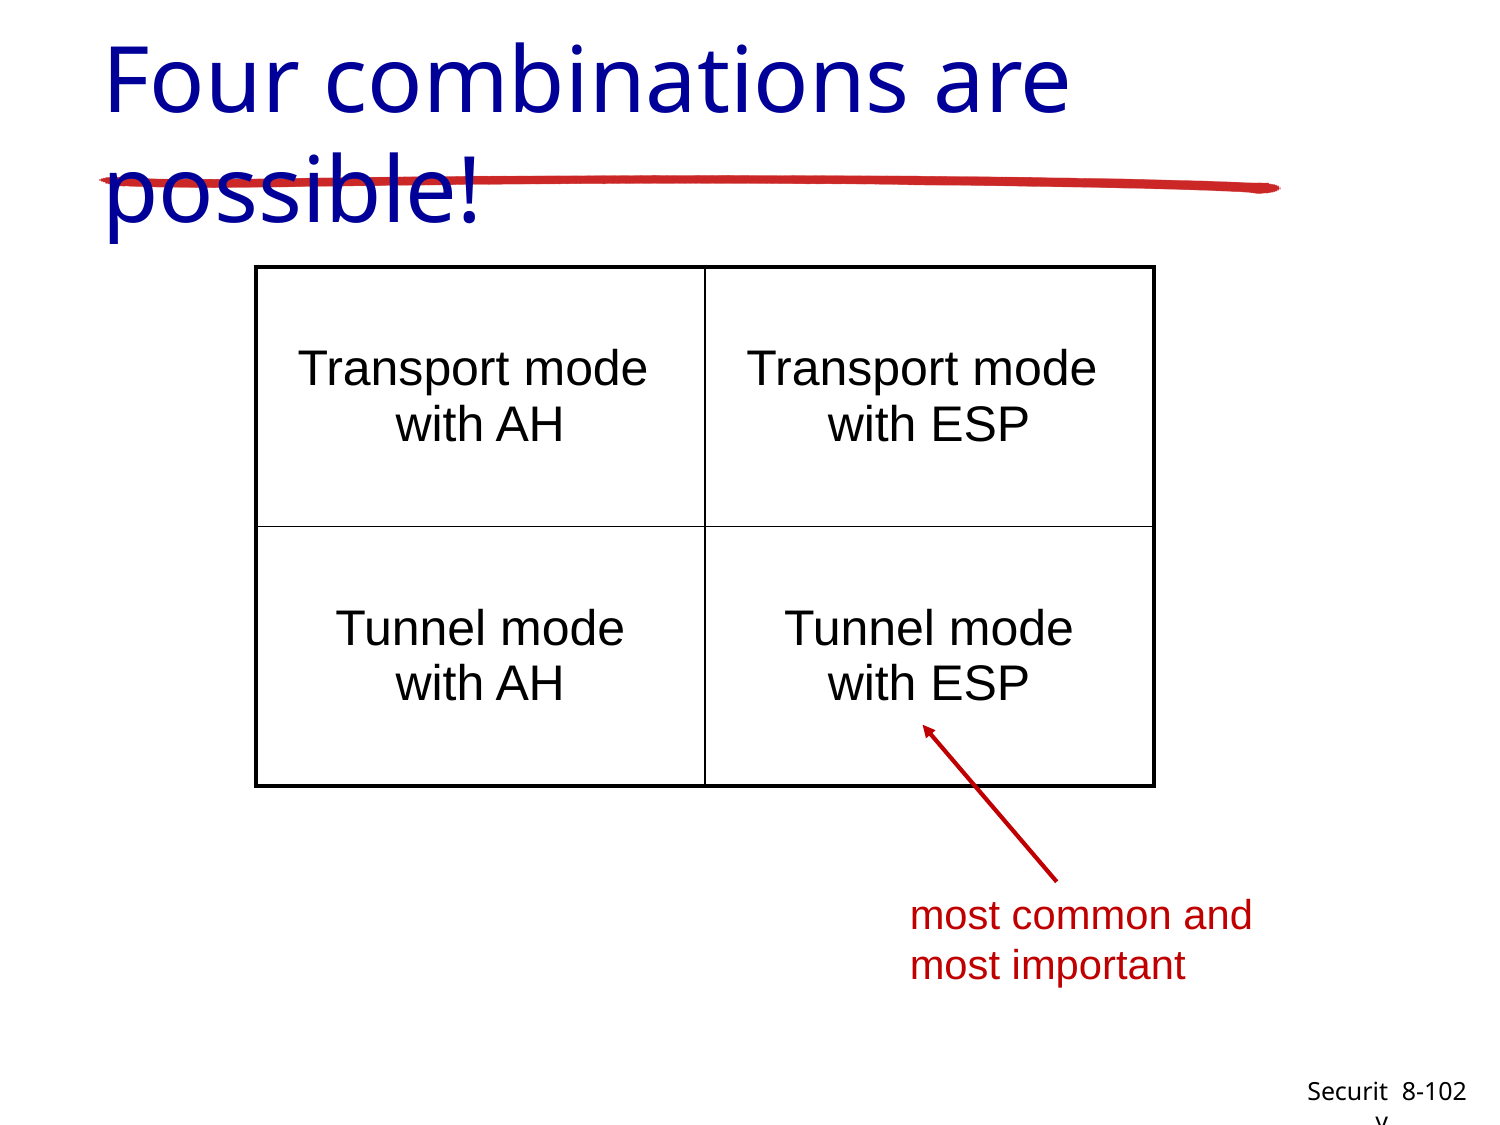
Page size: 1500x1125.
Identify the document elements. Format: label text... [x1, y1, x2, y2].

table_cell Tunnel mode with AH [258, 527, 704, 784]
table_header Transport mode with ESP [706, 269, 1152, 526]
table_header Transport mode with AH [258, 269, 704, 526]
text_box [922, 724, 1056, 880]
title Four combinations are possible! [87, 37, 1363, 225]
picture [93, 170, 1294, 200]
table_cell Tunnel mode with ESP [706, 527, 1152, 784]
text_box 8-102 [1387, 1068, 1500, 1113]
text_box most common and most important [894, 880, 1269, 995]
footer Security [1284, 1067, 1403, 1110]
